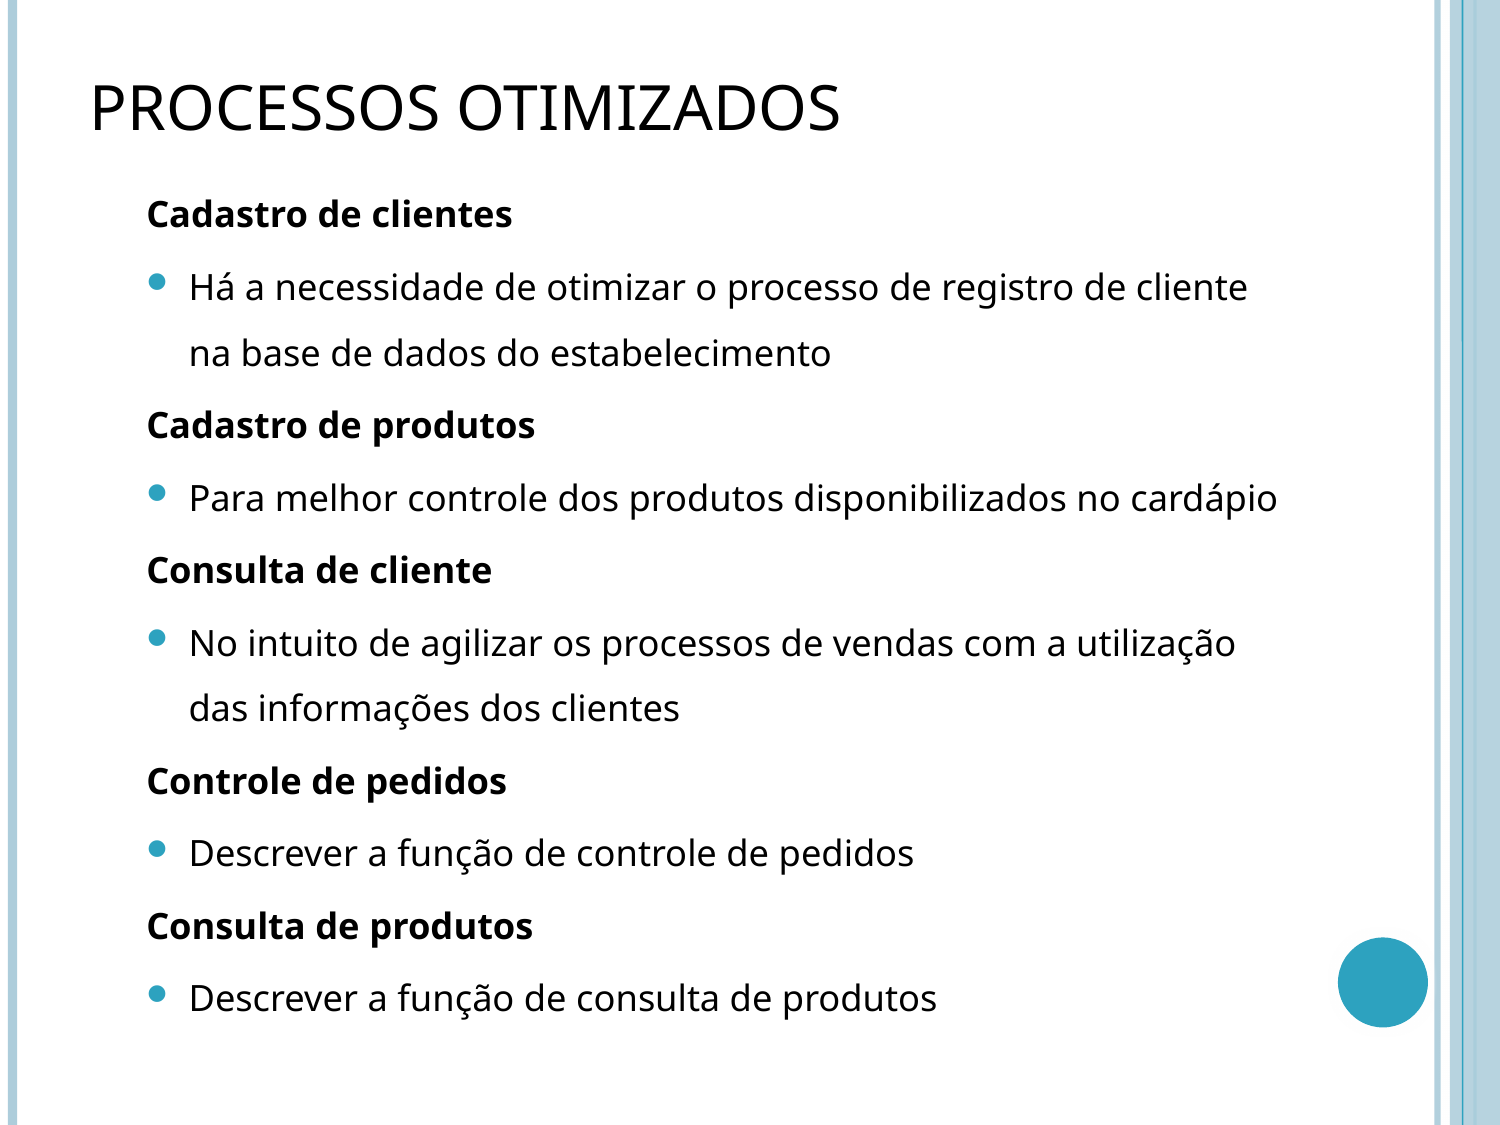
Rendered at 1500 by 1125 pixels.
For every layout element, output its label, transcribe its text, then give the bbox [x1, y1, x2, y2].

list Cadastro de clientes Há a necessidade de otimizar o processo de registro de cliente na base de dados do estabelecimento Cadastro de produtos Para melhor controle dos produtos disponibilizados no cardápio Consulta de cliente No intuito de agilizar os processos de vendas com a utilização das informações dos clientes Controle de pedidos Descrever a função de controle de pedidos Consulta de produtos Descrever a função de consulta de produtos [75, 162, 1300, 1088]
text_box PROCESSOS OTIMIZADOS [75, 45, 1300, 150]
